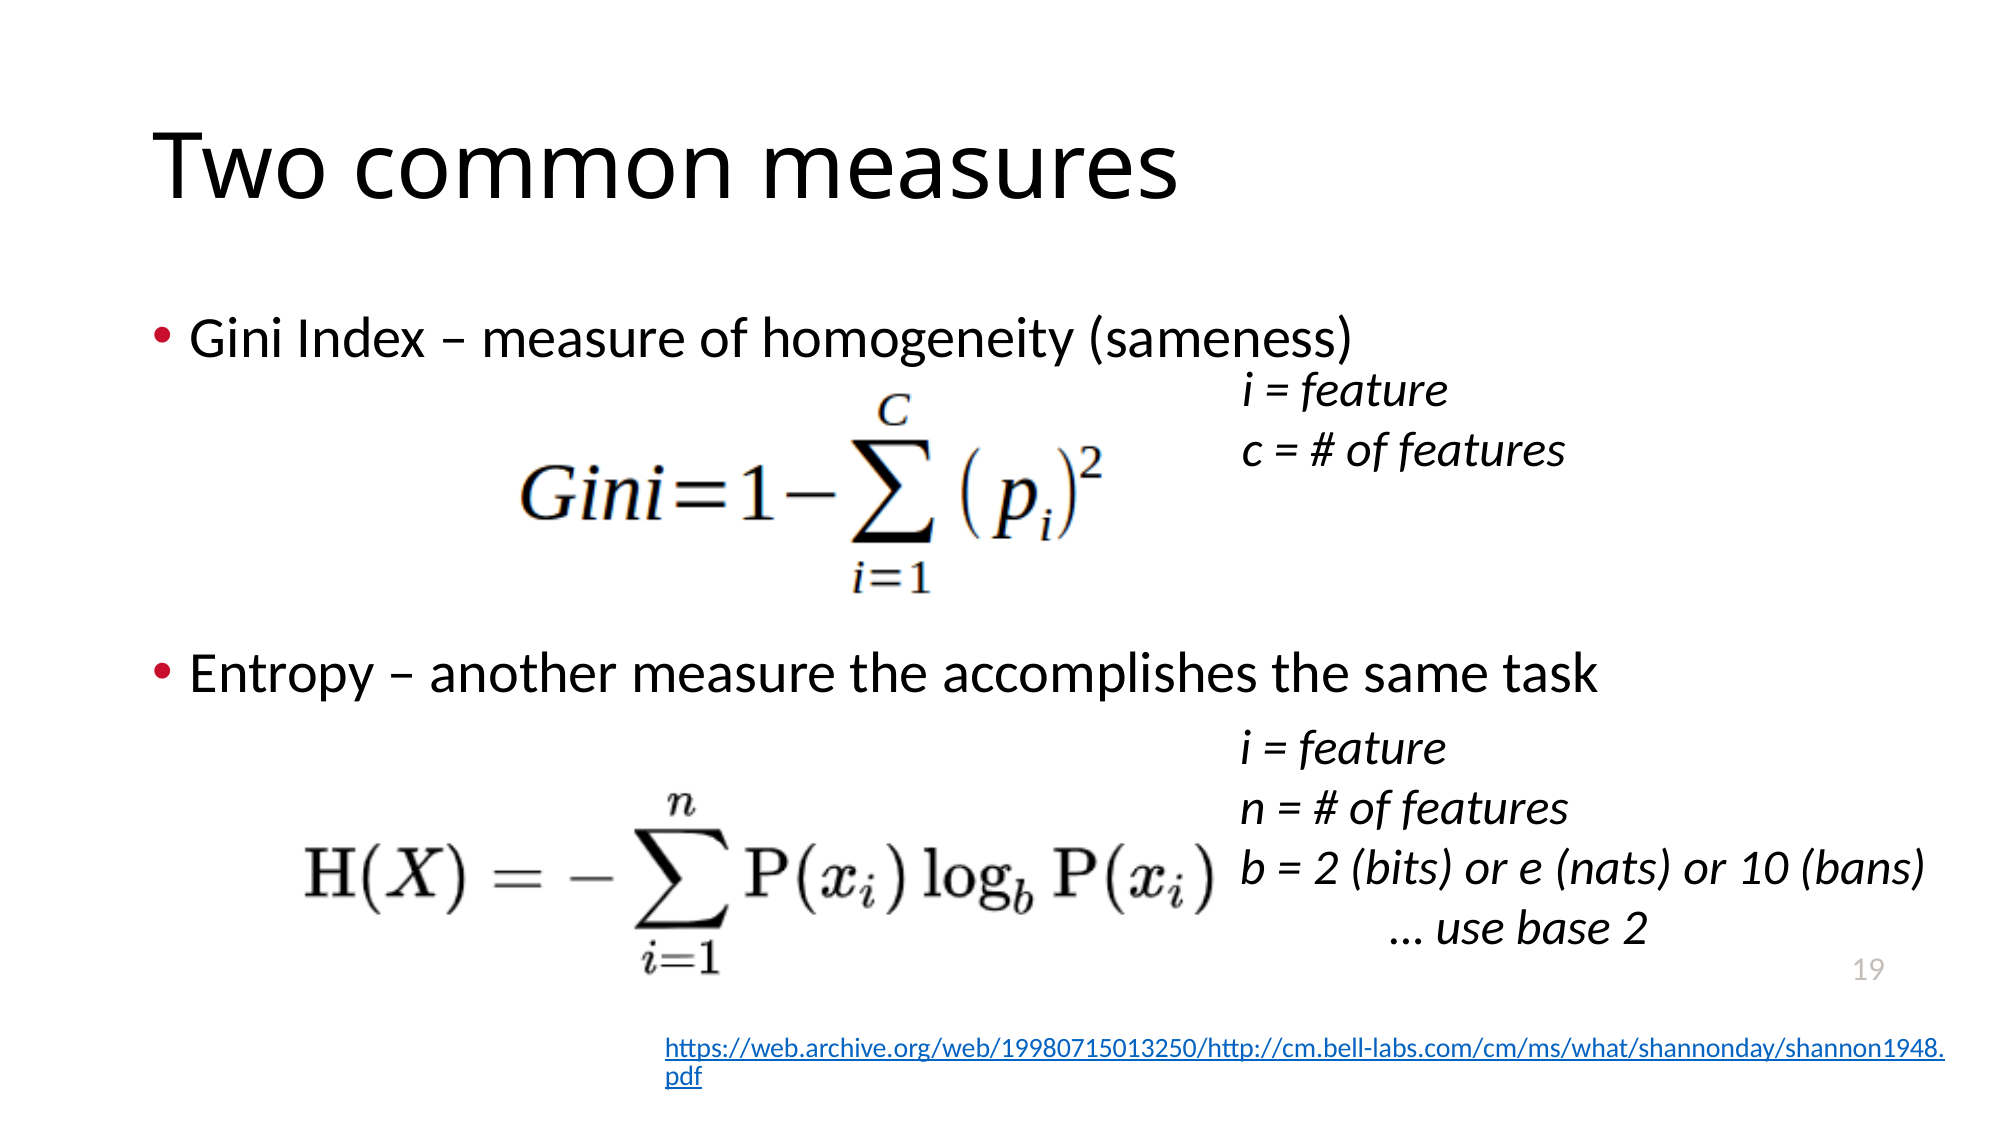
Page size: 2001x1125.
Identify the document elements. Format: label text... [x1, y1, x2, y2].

title Two common measures [137, 59, 1863, 278]
text_box i = feature c = # of features [1227, 349, 1582, 485]
picture [287, 771, 1254, 986]
list Gini Index – measure of homogeneity (sameness) Entropy – another measure the accomplishes the same task [137, 299, 1863, 1014]
slide_number 19 [1433, 962, 1900, 998]
picture [499, 384, 1125, 596]
text_box https://web.archive.org/web/19980715013250/http://cm.bell-labs.com/cm/ms/what/shannonday/shannon1948.pdf [649, 1022, 1967, 1071]
text_box i = feature n = # of features b = 2 (bits) or e (nats) or 10 (bans) … use base 2 [1225, 706, 1943, 962]
